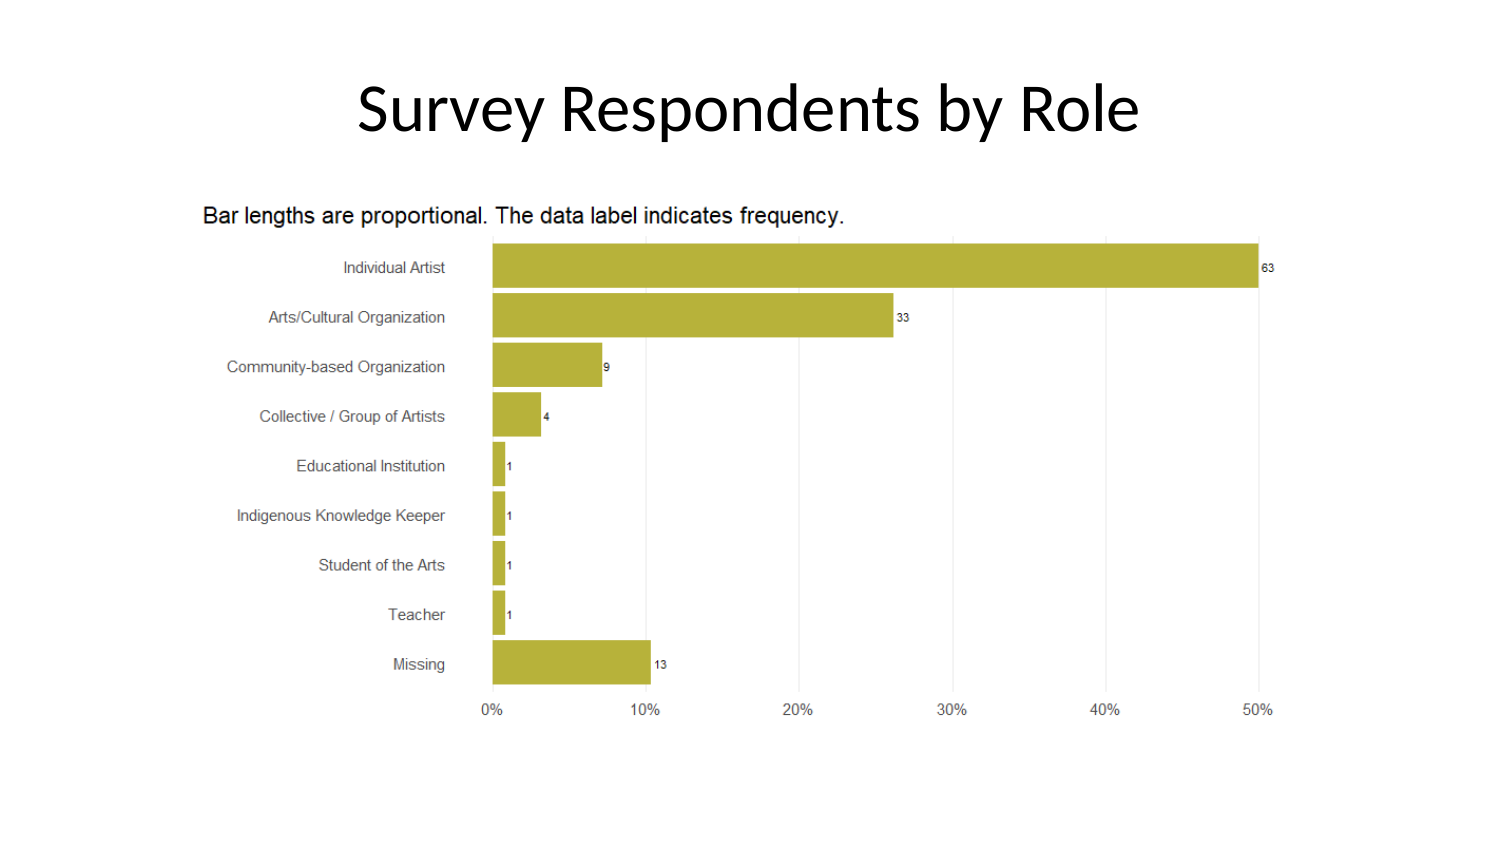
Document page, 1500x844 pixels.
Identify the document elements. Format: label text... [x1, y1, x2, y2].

title Survey Respondents by Role [75, 33, 1425, 175]
picture [193, 195, 1307, 753]
